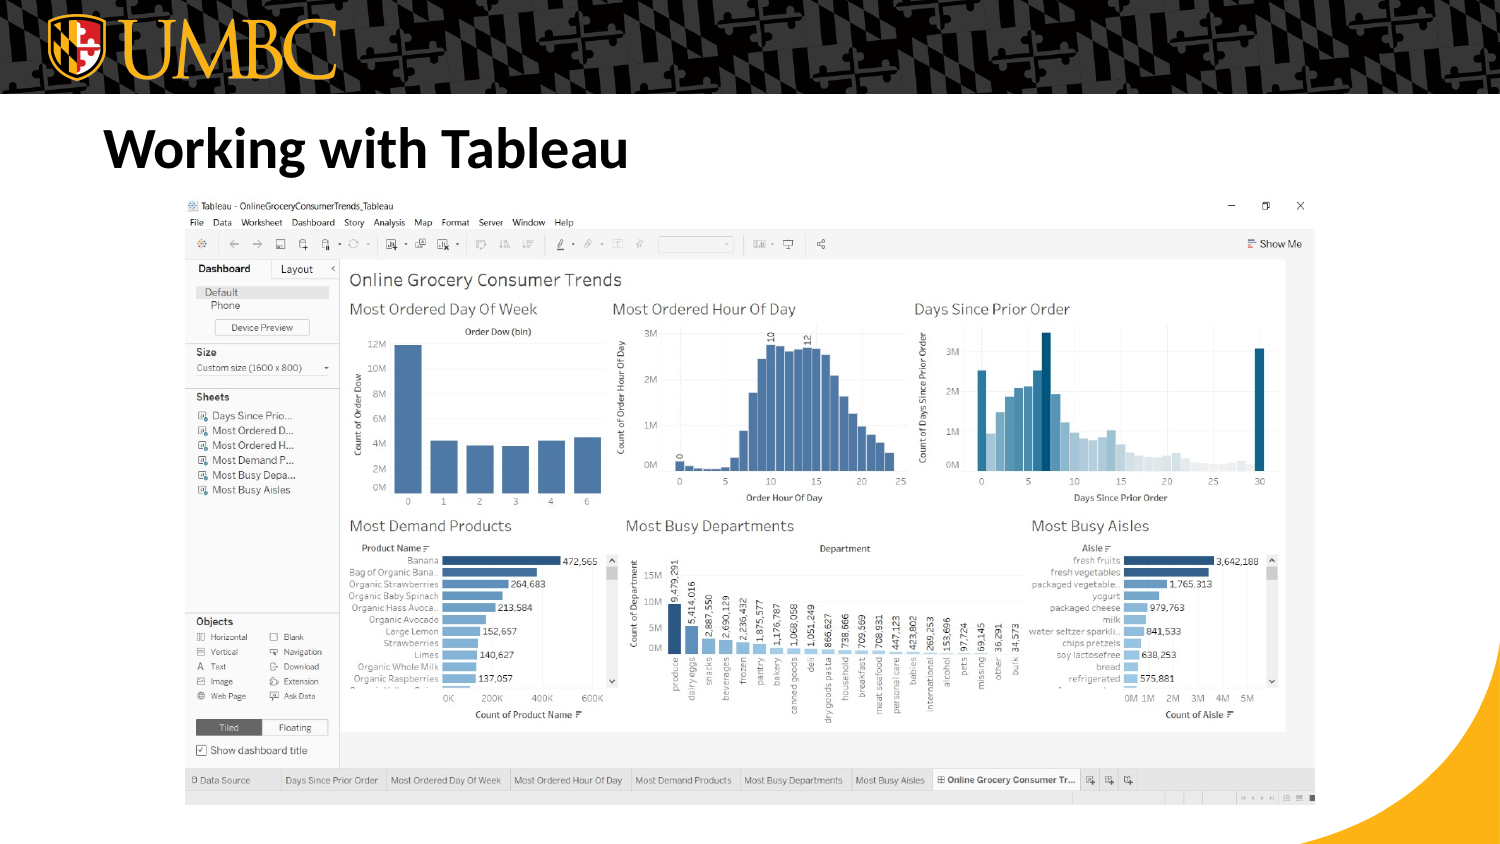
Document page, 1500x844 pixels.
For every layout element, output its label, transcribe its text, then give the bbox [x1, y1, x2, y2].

picture [185, 197, 1500, 844]
picture [0, 0, 1500, 94]
title Working with Tableau [75, 92, 1425, 199]
